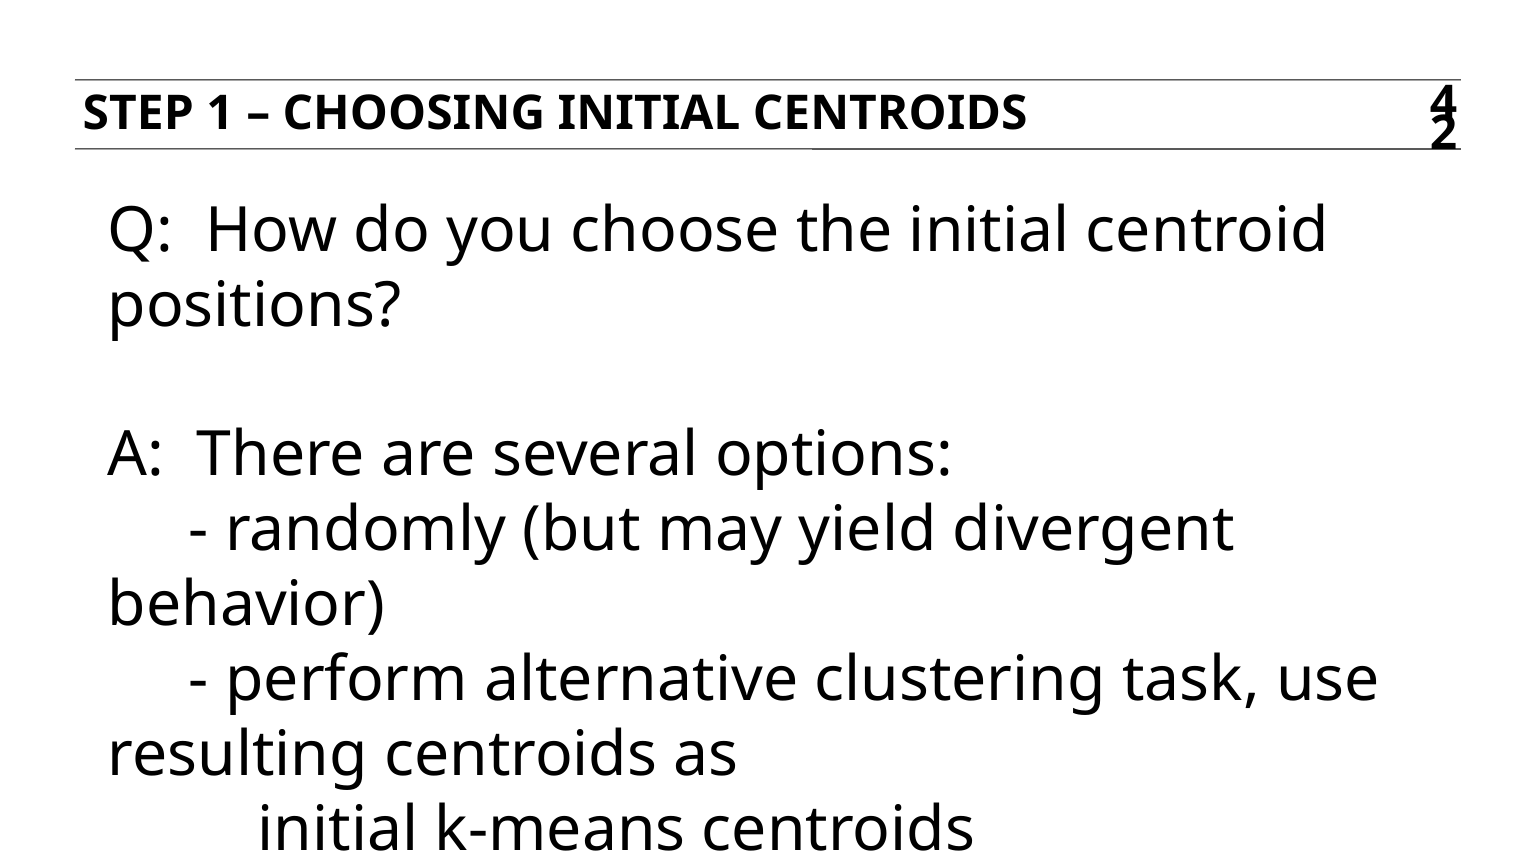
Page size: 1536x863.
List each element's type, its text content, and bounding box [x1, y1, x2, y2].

list Step 1 – Choosing initial centroids [67, 81, 1118, 132]
slide_number 42 [1419, 86, 1461, 138]
text_box Q: How do you choose the initial centroid positions? A: There are several options: - randomly (but may yield divergent behavior) - perform alternative clustering task, use resulting centroids as initial k-means centroids - start with global centroid, choose point at max distance, repeat (but might select outlier) [92, 181, 1468, 863]
